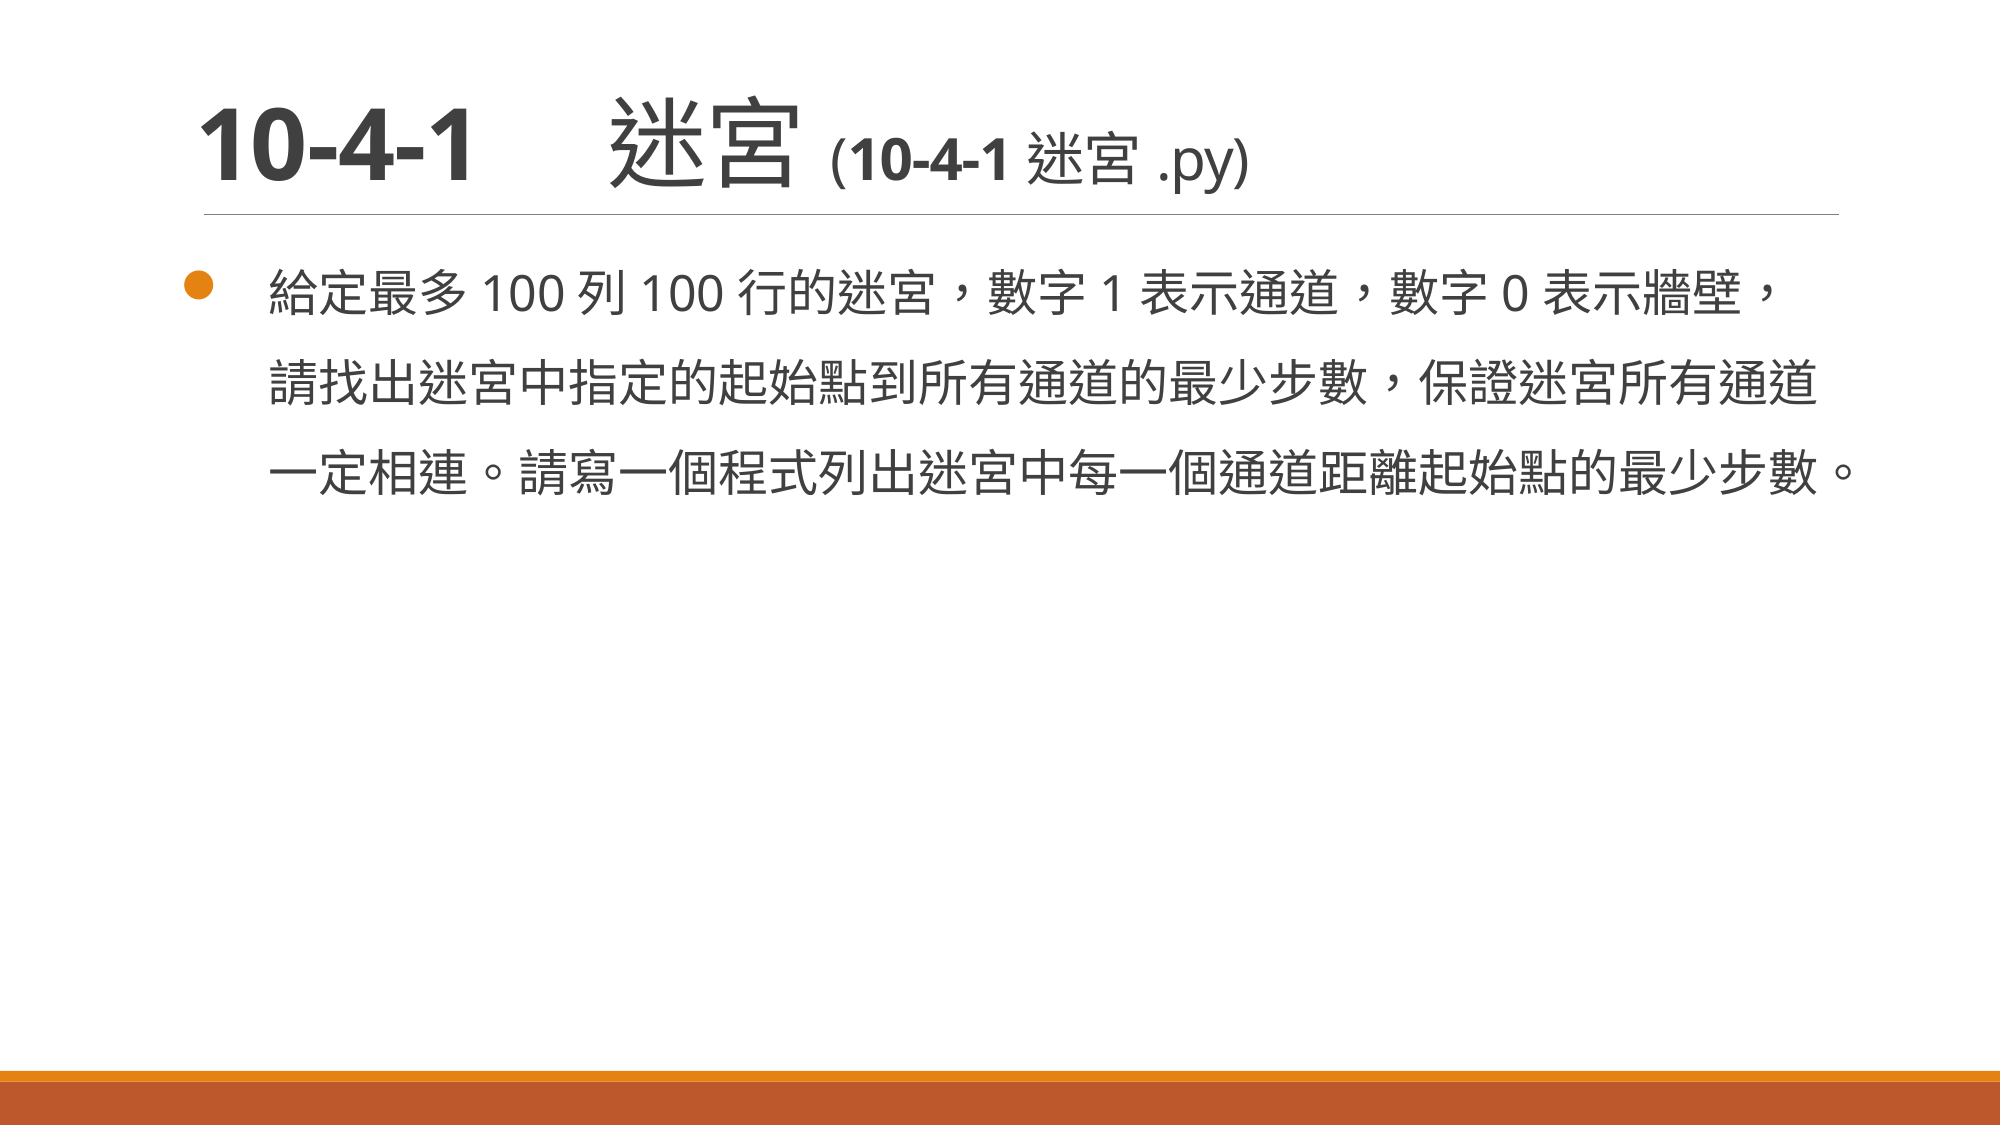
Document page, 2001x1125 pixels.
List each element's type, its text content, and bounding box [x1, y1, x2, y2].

title 10-4-1 迷宮(10-4-1迷宮.py) [180, 47, 1830, 209]
list 給定最多100列100行的迷宮，數字1表示通道，數字0表示牆壁，請找出迷宮中指定的起始點到所有通道的最少步數，保證迷宮所有通道一定相連。請寫一個程式列出迷宮中每一個通道距離起始點的最少步數。 [180, 224, 1830, 1033]
